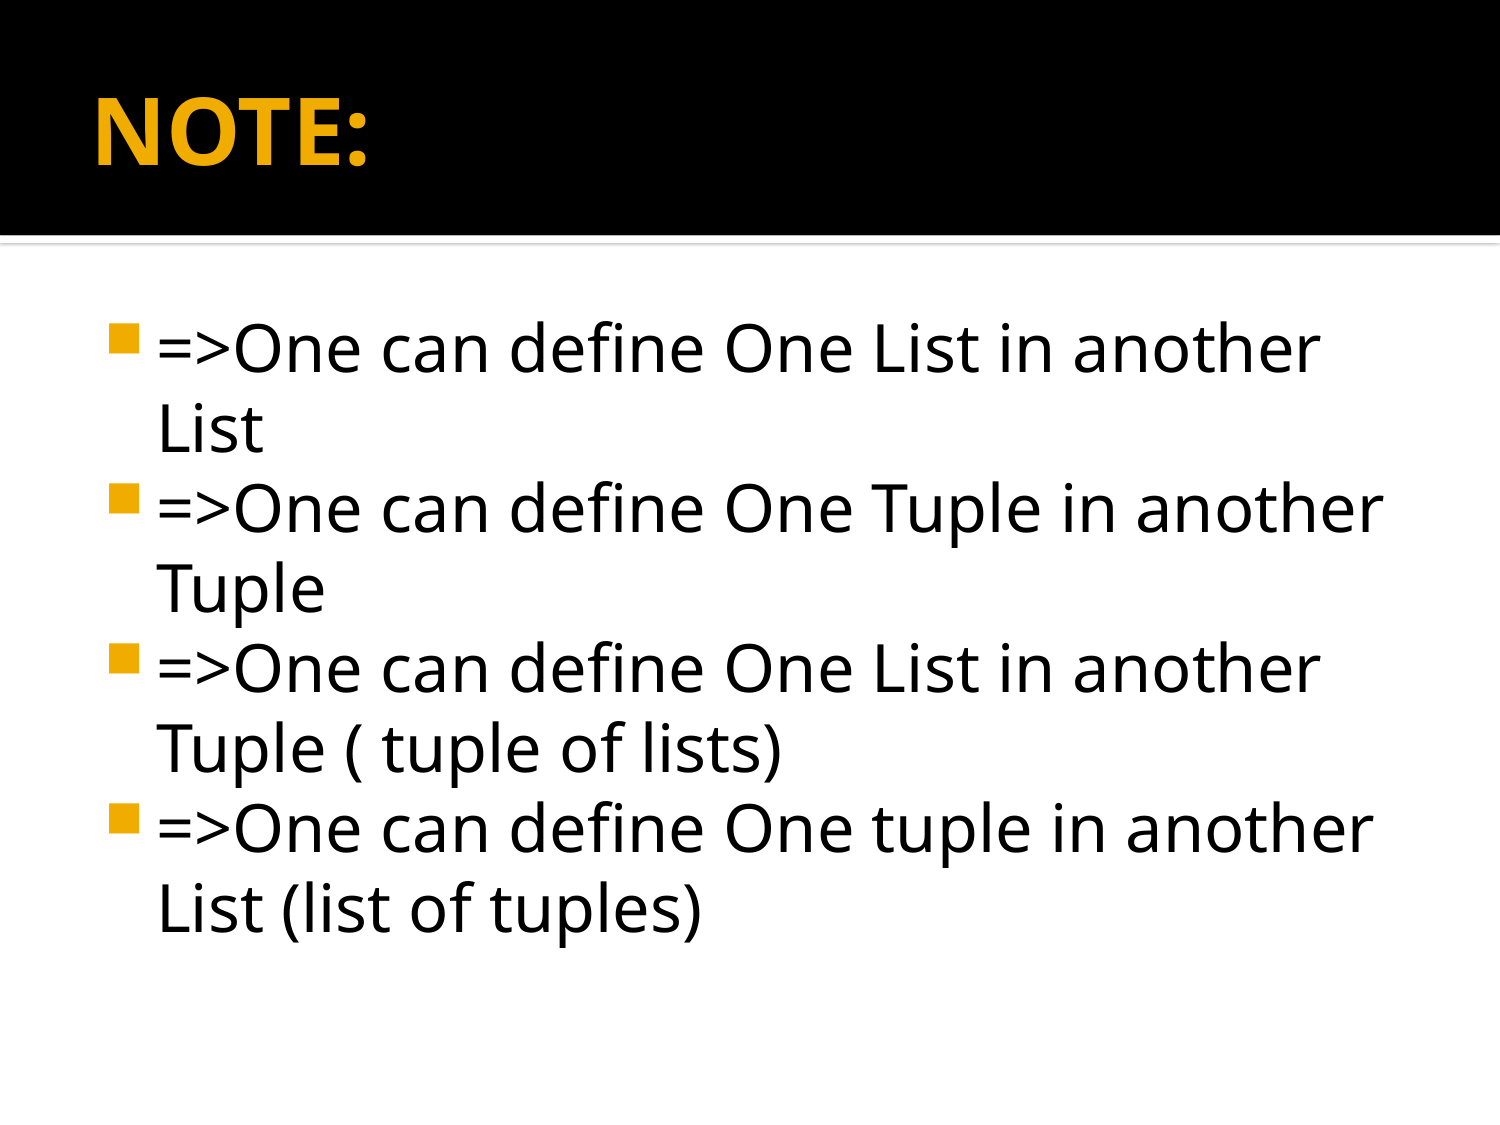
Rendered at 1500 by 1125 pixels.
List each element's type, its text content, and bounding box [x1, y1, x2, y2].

title NOTE: [75, 25, 1425, 231]
list =>One can define One List in another List =>One can define One Tuple in another Tuple =>One can define One List in another Tuple ( tuple of lists) =>One can define One tuple in another List (list of tuples) [75, 291, 1425, 1050]
